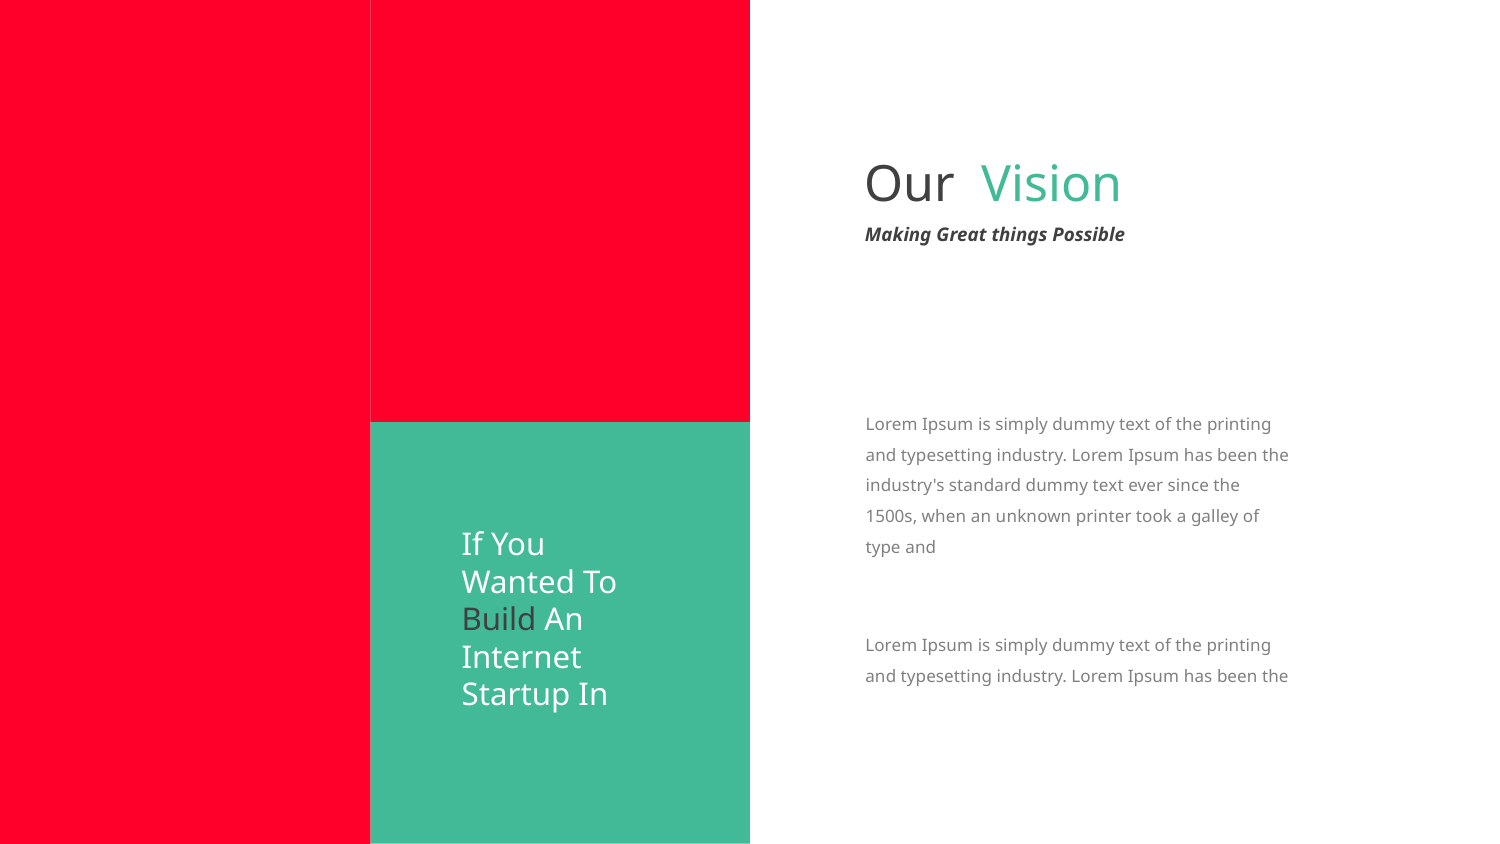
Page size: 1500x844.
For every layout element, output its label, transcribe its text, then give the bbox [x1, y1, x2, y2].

text_box Making Great things Possible [850, 215, 1199, 253]
picture [0, 0, 750, 844]
text_box Our Vision [850, 144, 1409, 219]
text_box If You Wanted To Build An Internet Startup In [446, 517, 674, 720]
text_box Lorem Ipsum is simply dummy text of the printing and typesetting industry. Lorem Ipsum has been the industry's standard dummy text ever since the 1500s, when an unknown printer took a galley of type and [850, 395, 1306, 565]
text_box [371, 421, 751, 844]
text_box Lorem Ipsum is simply dummy text of the printing and typesetting industry. Lorem Ipsum has been the [850, 617, 1322, 694]
